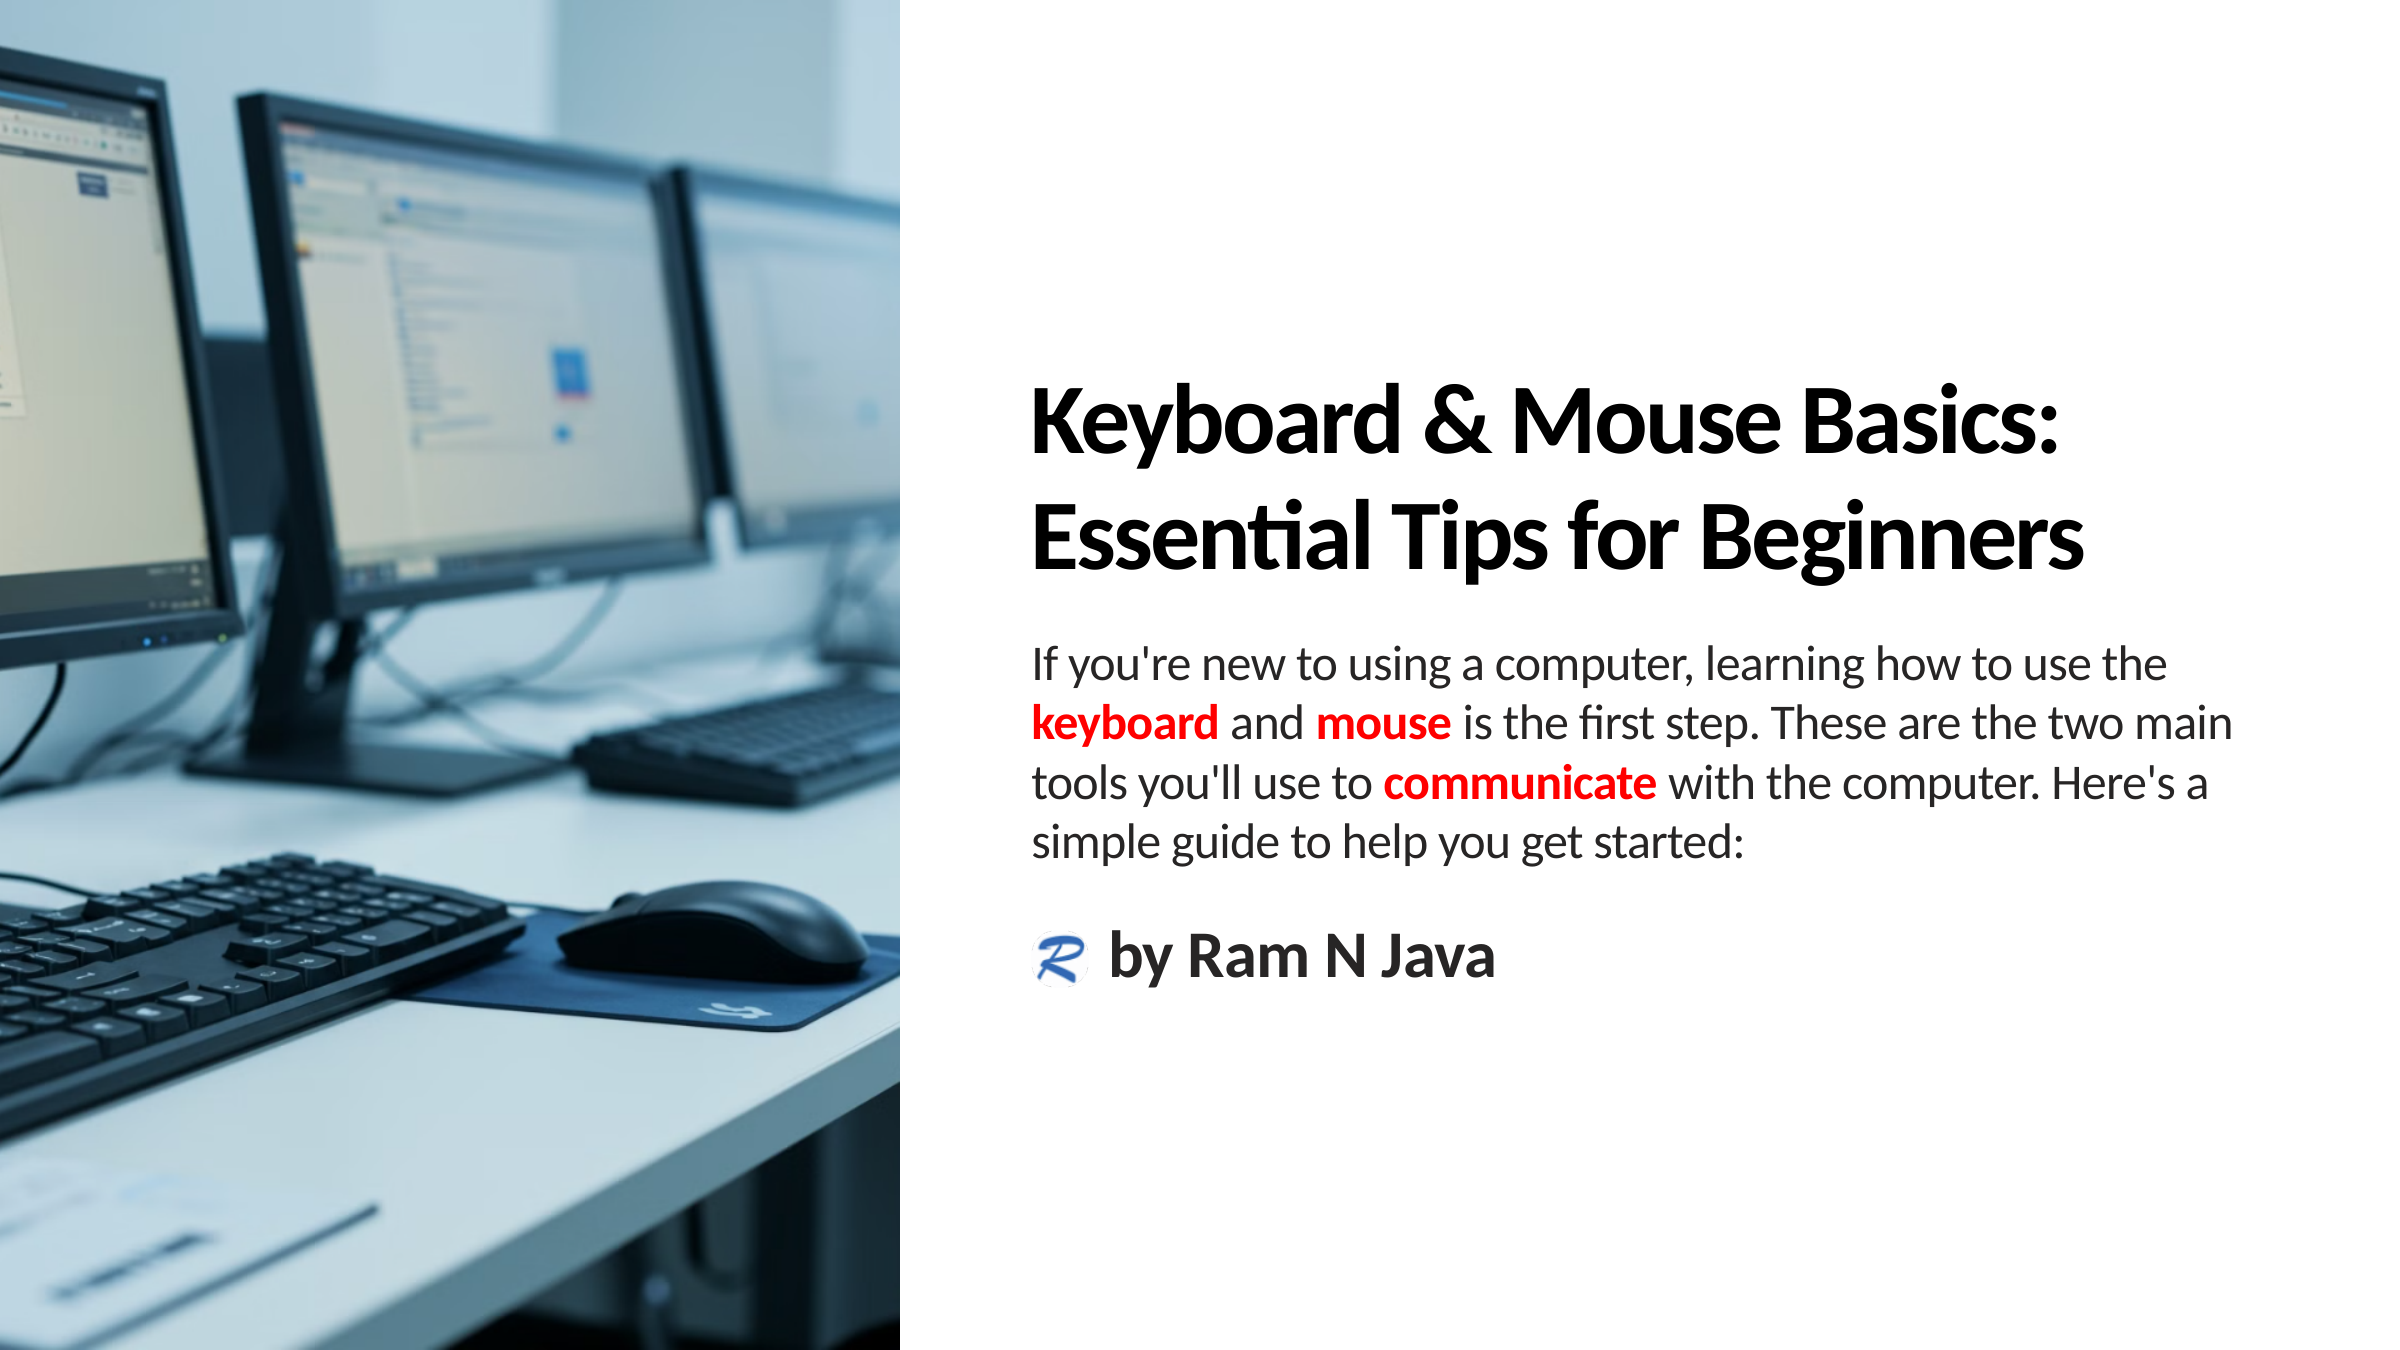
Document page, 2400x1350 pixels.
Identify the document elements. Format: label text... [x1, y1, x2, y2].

picture [0, 0, 900, 1350]
text_box Keyboard & Mouse Basics: Essential Tips for Beginners [1030, 358, 2270, 591]
text_box by Ram N Java [1108, 926, 1432, 992]
text_box If you're new to using a computer, learning how to use the keyboard and mouse is the first step. These are the two main tools you'll use to communicate with the computer. Here's a simple guide to help you get started: [1031, 631, 2271, 870]
picture [1031, 930, 1089, 988]
